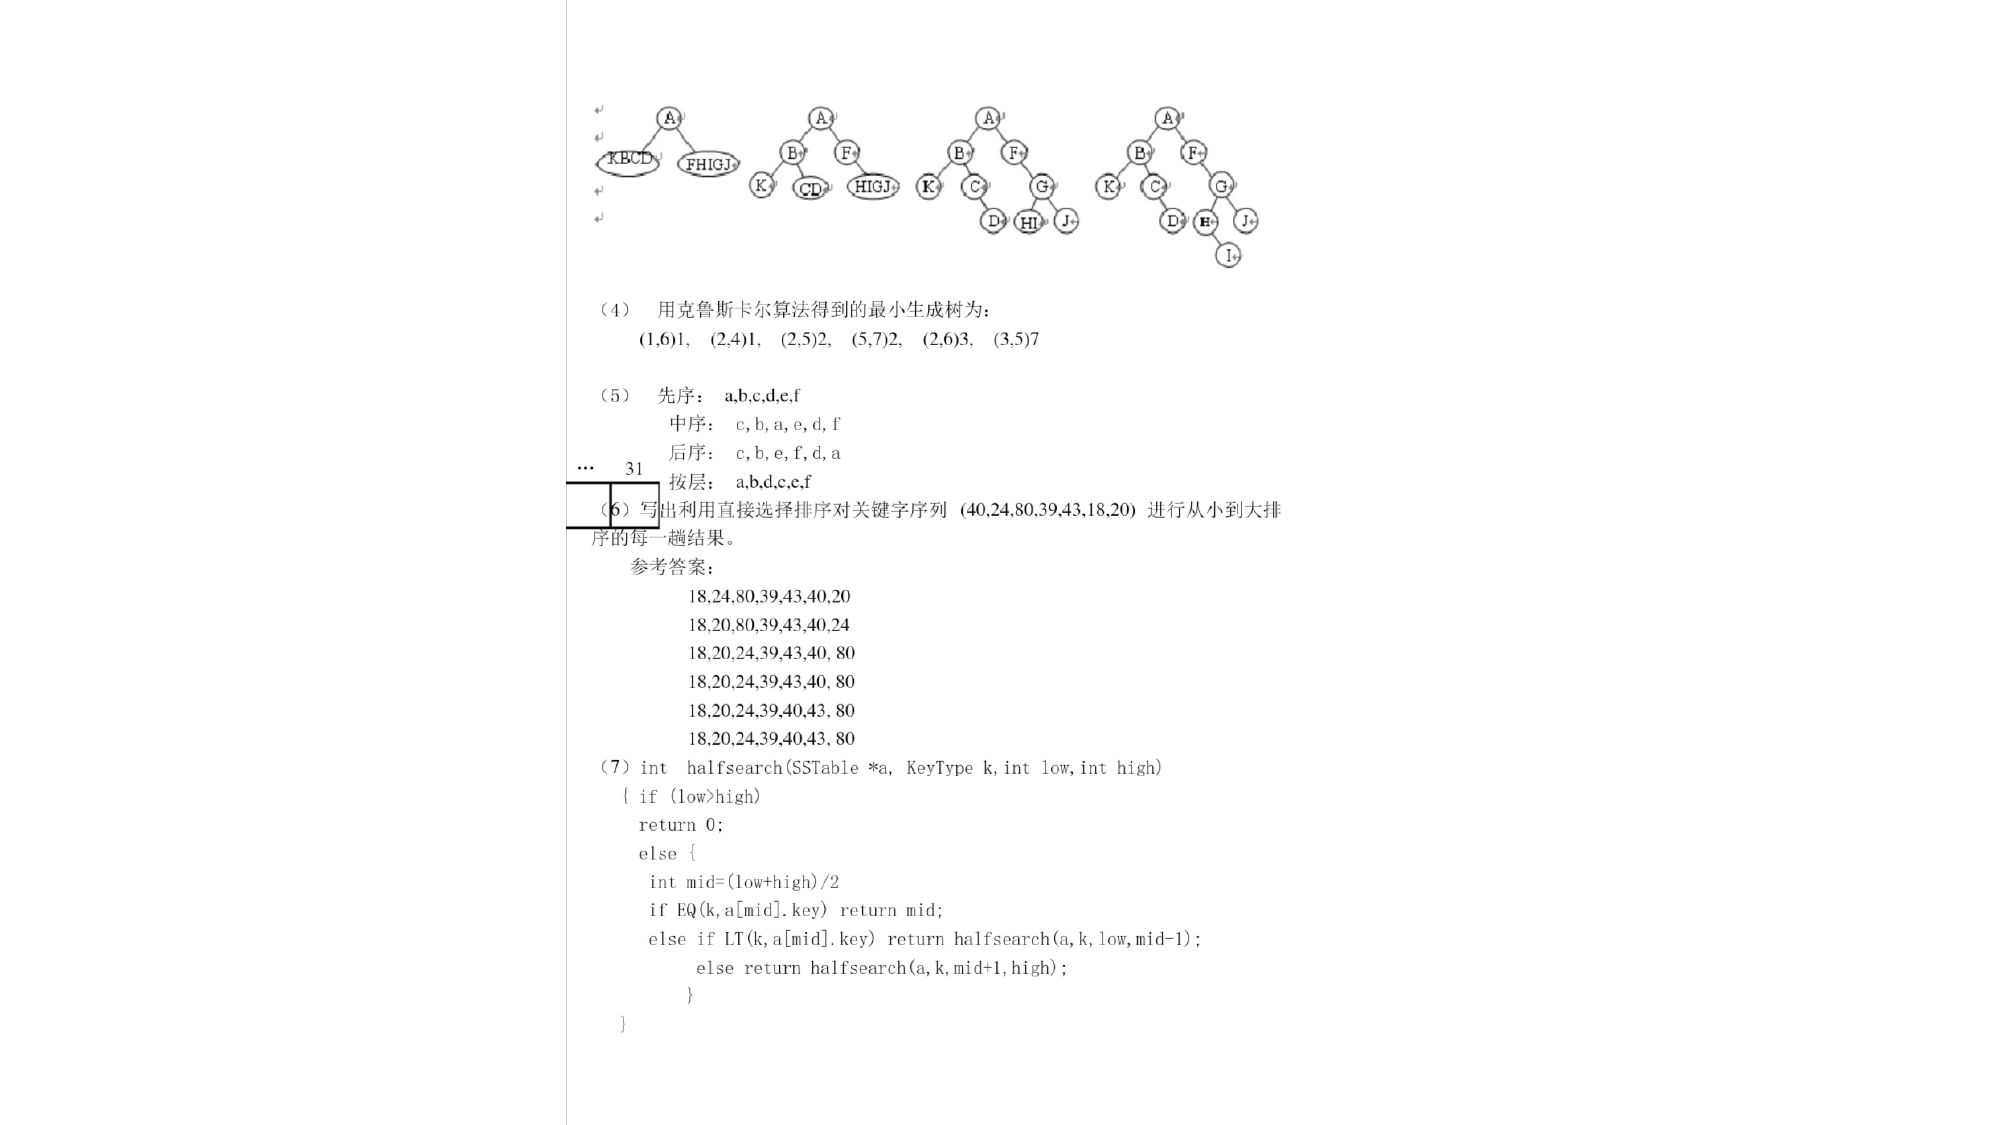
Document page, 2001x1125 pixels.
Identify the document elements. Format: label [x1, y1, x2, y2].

picture [566, 0, 1434, 1125]
